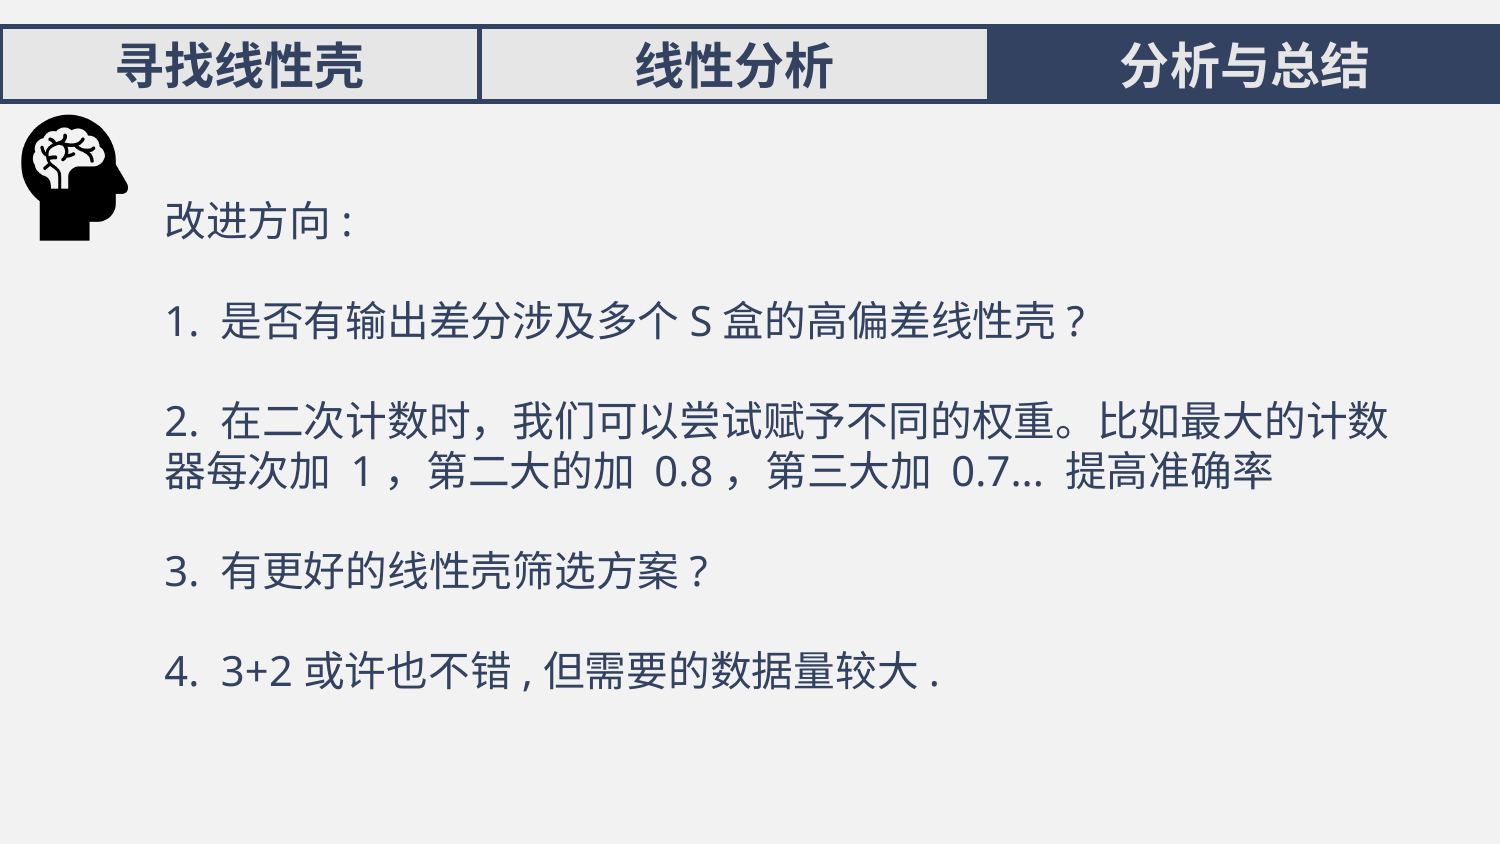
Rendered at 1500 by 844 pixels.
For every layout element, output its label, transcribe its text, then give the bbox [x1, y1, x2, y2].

text_box 寻找线性壳 [0, 26, 479, 102]
text_box 改进方向: 1. 是否有输出差分涉及多个S盒的高偏差线性壳? 2. 在二次计数时，我们可以尝试赋予不同的权重。比如最大的计数器每次加 1，第二大的加 0.8，第三大加 0.7... 提高准确率 3. 有更好的线性壳筛选方案? 4. 3+2或许也不错,但需要的数据量较大. [149, 187, 1405, 753]
text_box 线性分析 [479, 26, 989, 102]
picture [0, 102, 150, 253]
text_box 分析与总结 [989, 26, 1500, 102]
